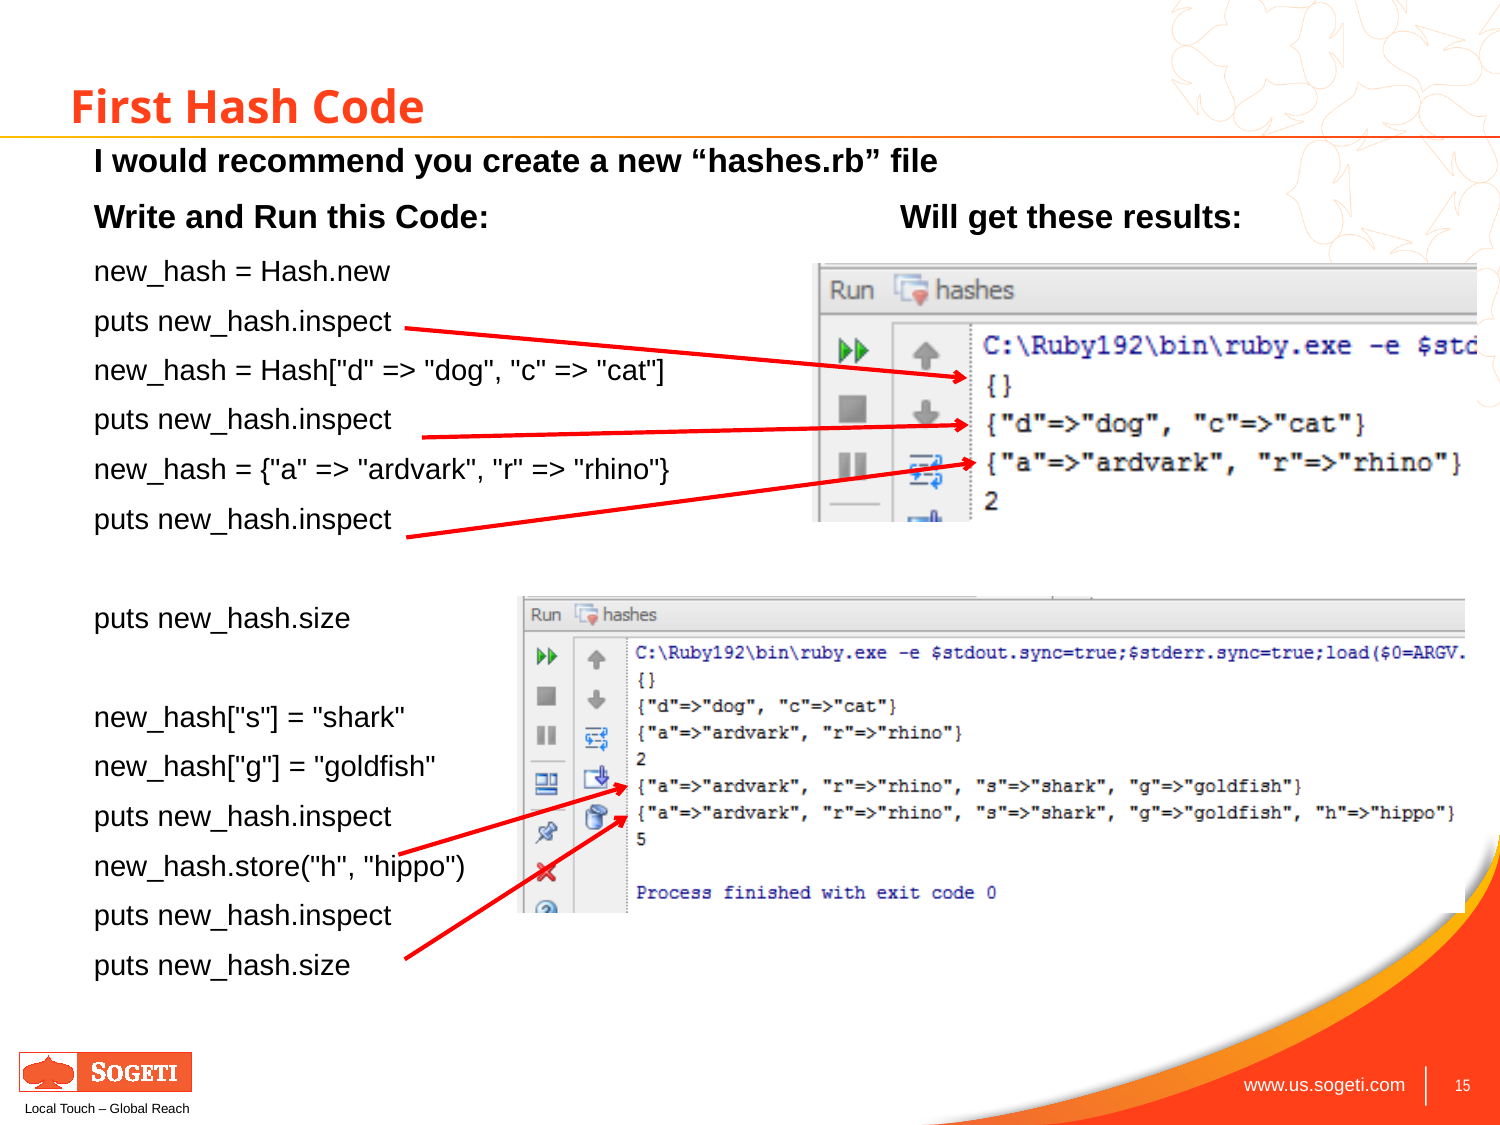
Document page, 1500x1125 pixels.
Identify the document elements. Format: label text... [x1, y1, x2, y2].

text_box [404, 327, 968, 379]
title First Hash Code [69, 57, 1428, 134]
picture [812, 263, 1477, 523]
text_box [421, 424, 969, 438]
list I would recommend you create a new “hashes.rb” file Write and Run this Code: Will get these results: new_hash = Hash.new puts new_hash.inspect new_hash = Hash["d" => "dog", "c" => "cat"] puts new_hash.inspect new_hash = {"a" => "ardvark", "r" => "rhino"} puts new_hash.inspect puts new_hash.size new_hash["s"] = "shark" new_hash["g"] = "goldfish" puts new_hash.inspect new_hash.store("h", "hippo") puts new_hash.inspect puts new_hash.size [93, 138, 1385, 1038]
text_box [398, 785, 629, 855]
picture [516, 596, 1465, 913]
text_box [404, 815, 629, 960]
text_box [405, 462, 977, 538]
